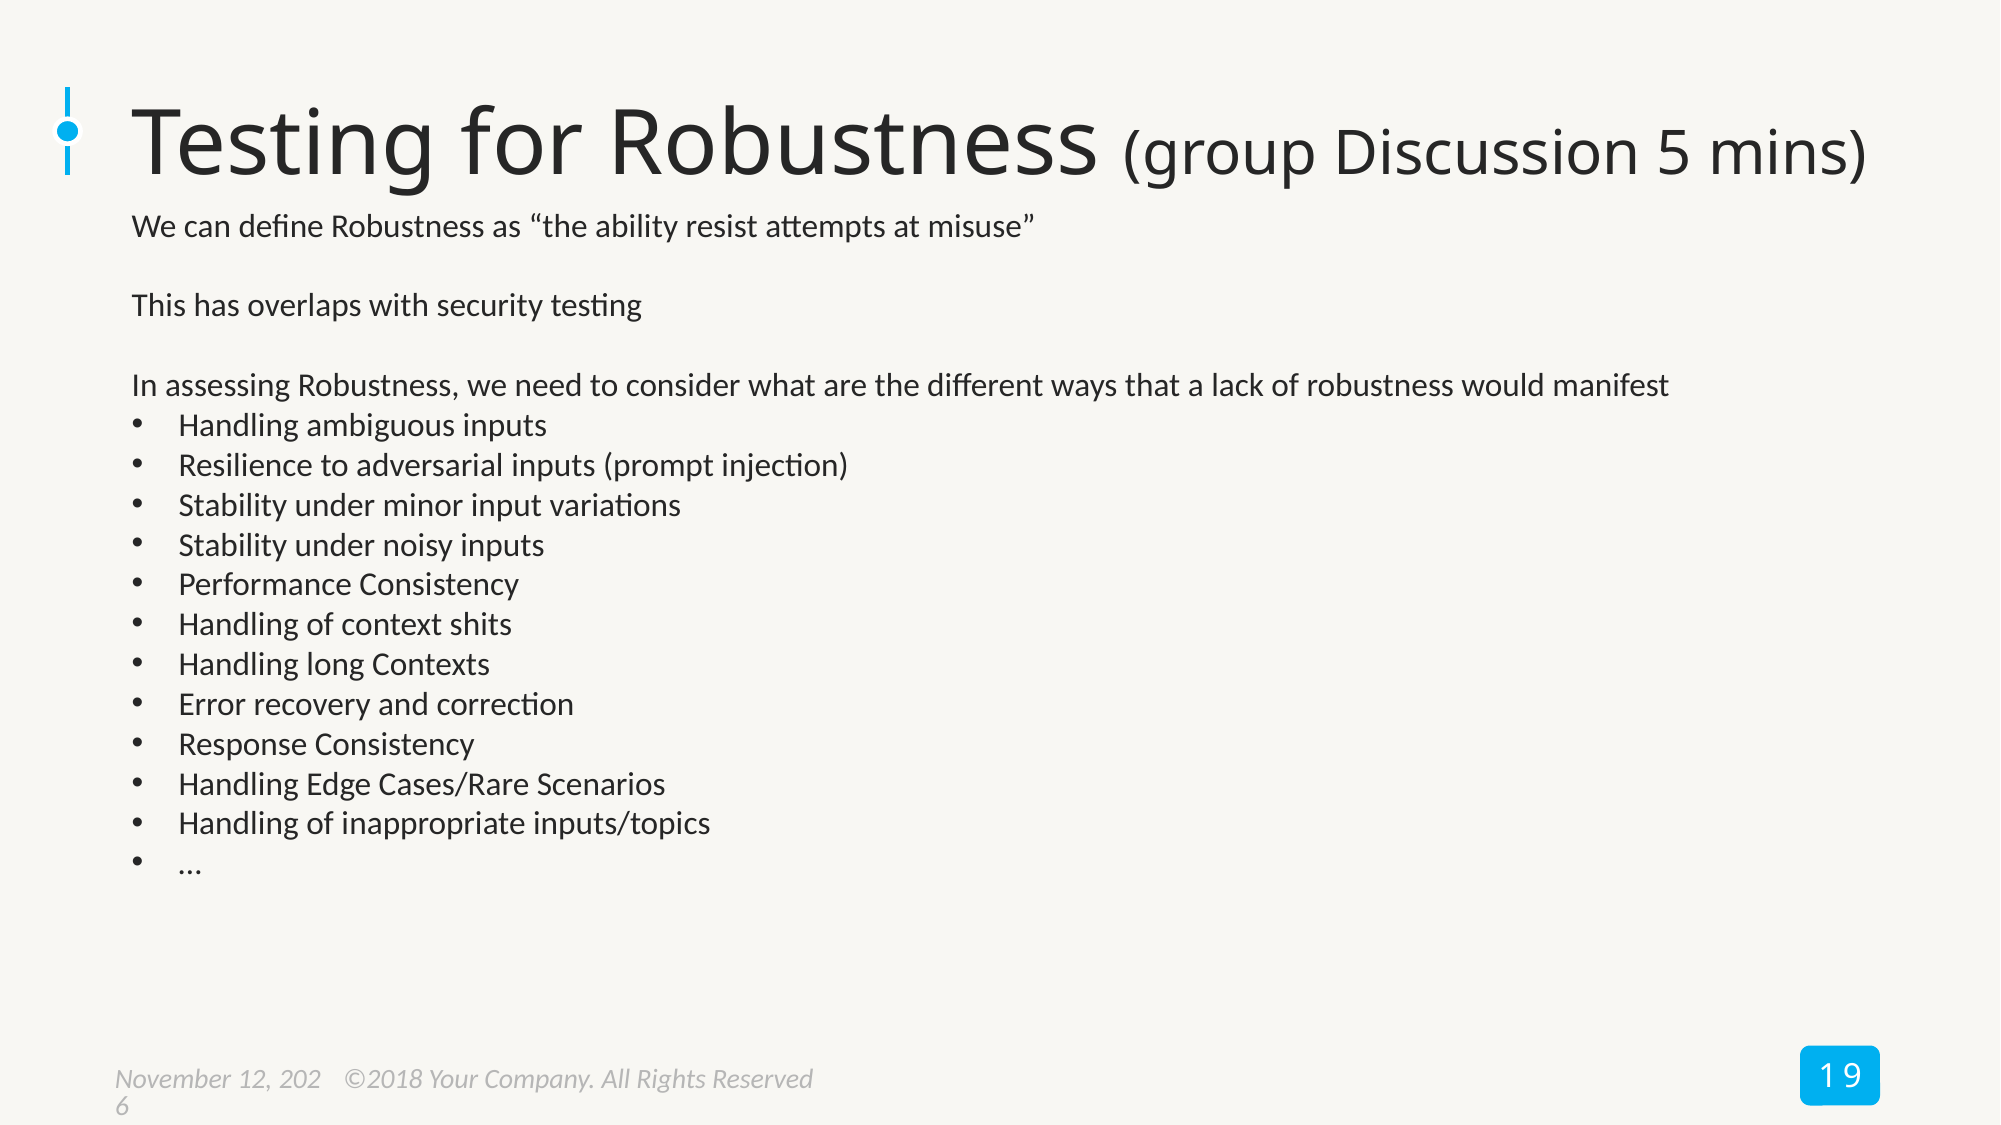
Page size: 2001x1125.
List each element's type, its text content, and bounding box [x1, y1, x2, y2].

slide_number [99, 1052, 328, 1102]
footer ©2018 Your Company. All Rights Reserved [328, 1052, 1195, 1102]
slide_number 19 [1800, 1045, 1881, 1106]
title Testing for Robustness (group Discussion 5 mins) [116, 45, 1900, 196]
list We can define Robustness as “the ability resist attempts at misuse” This has overlaps with security testing In assessing Robustness, we need to consider what are the different ways that a lack of robustness would manifest Handling ambiguous inputs Resilience to adversarial inputs (prompt injection) Stability under minor input variations Stability under noisy inputs Performance Consistency Handling of context shits Handling long Contexts Error recovery and correction Response Consistency Handling Edge Cases/Rare Scenarios Handling of inappropriate inputs/topics … [116, 196, 1900, 1021]
